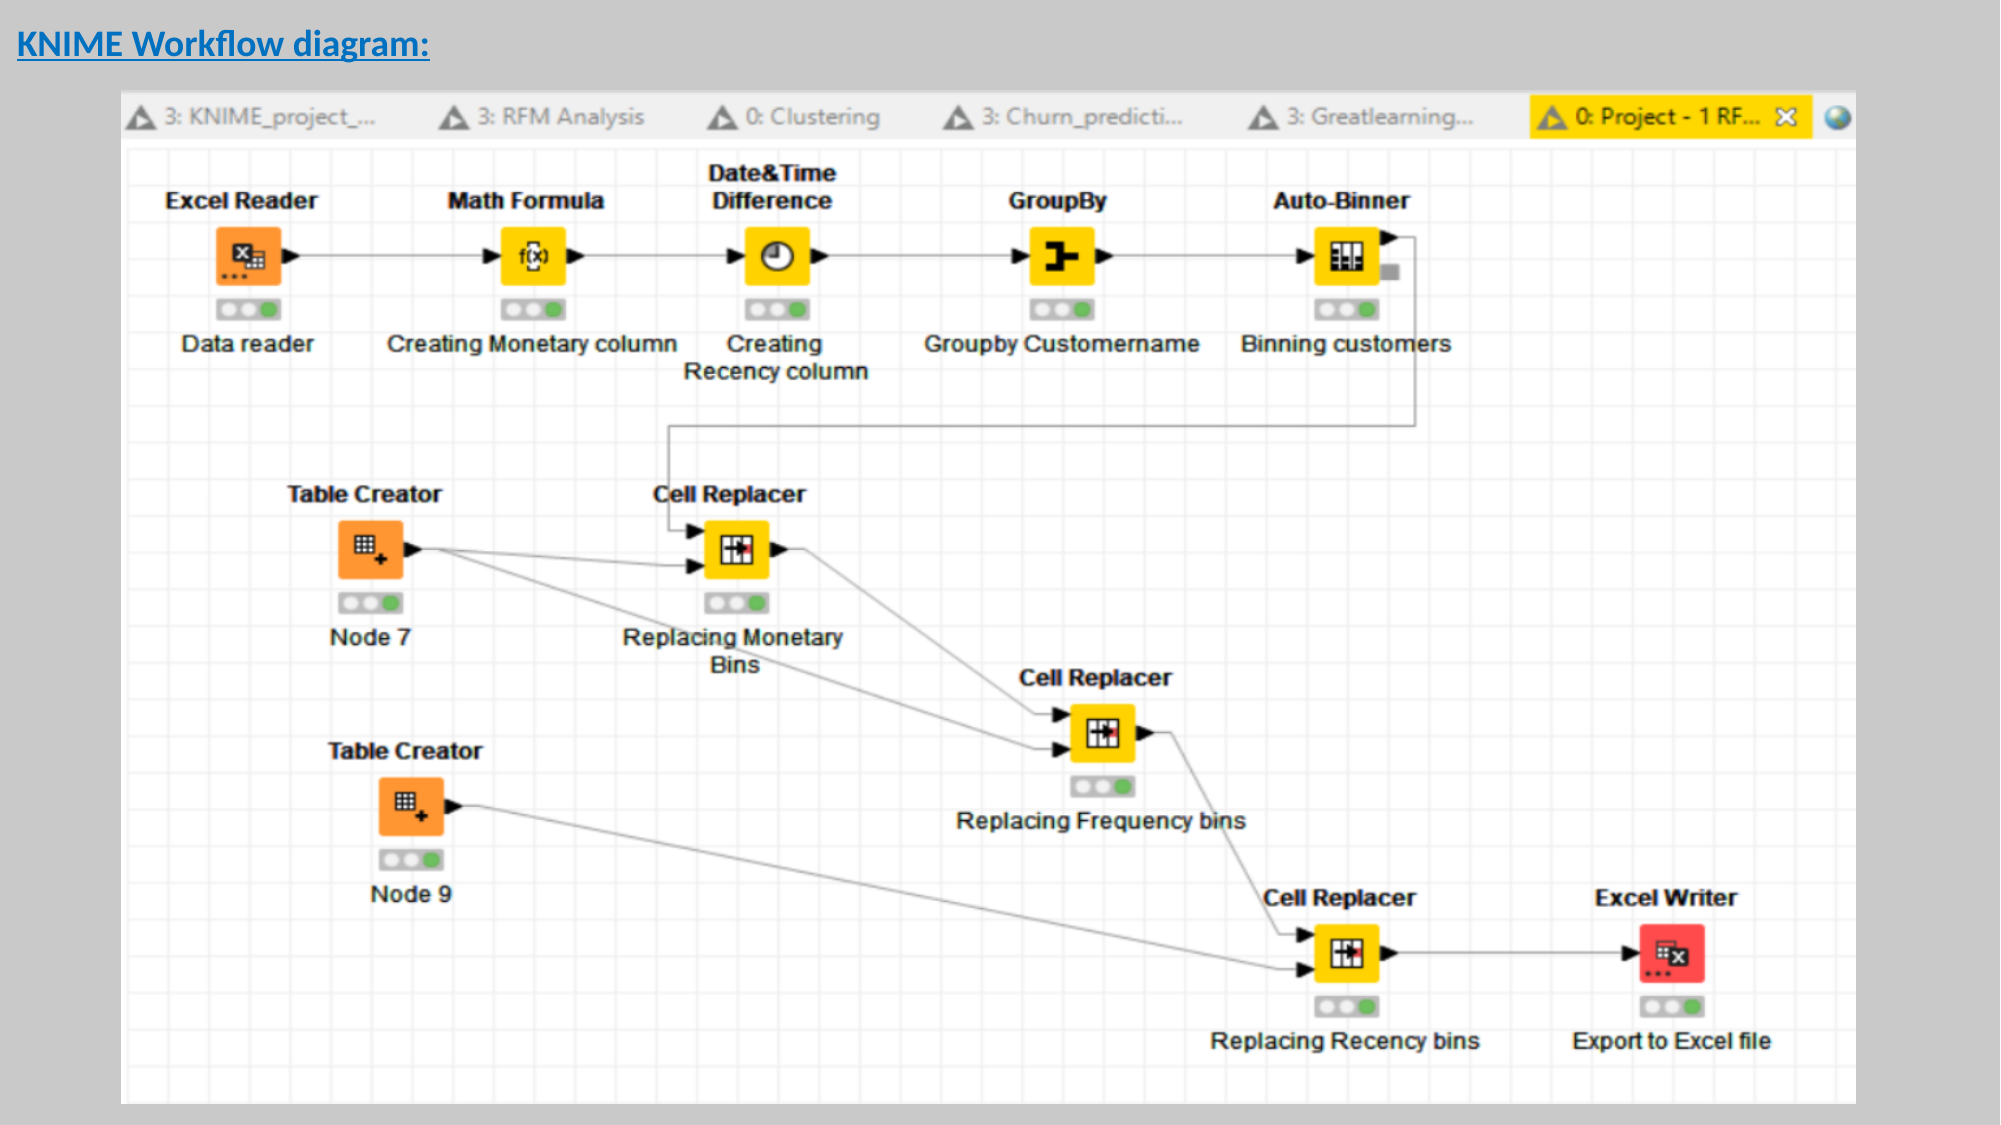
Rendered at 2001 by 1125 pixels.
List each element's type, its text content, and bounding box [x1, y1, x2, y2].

text_box KNIME Workflow diagram: [2, 11, 446, 72]
picture [121, 90, 1856, 1104]
